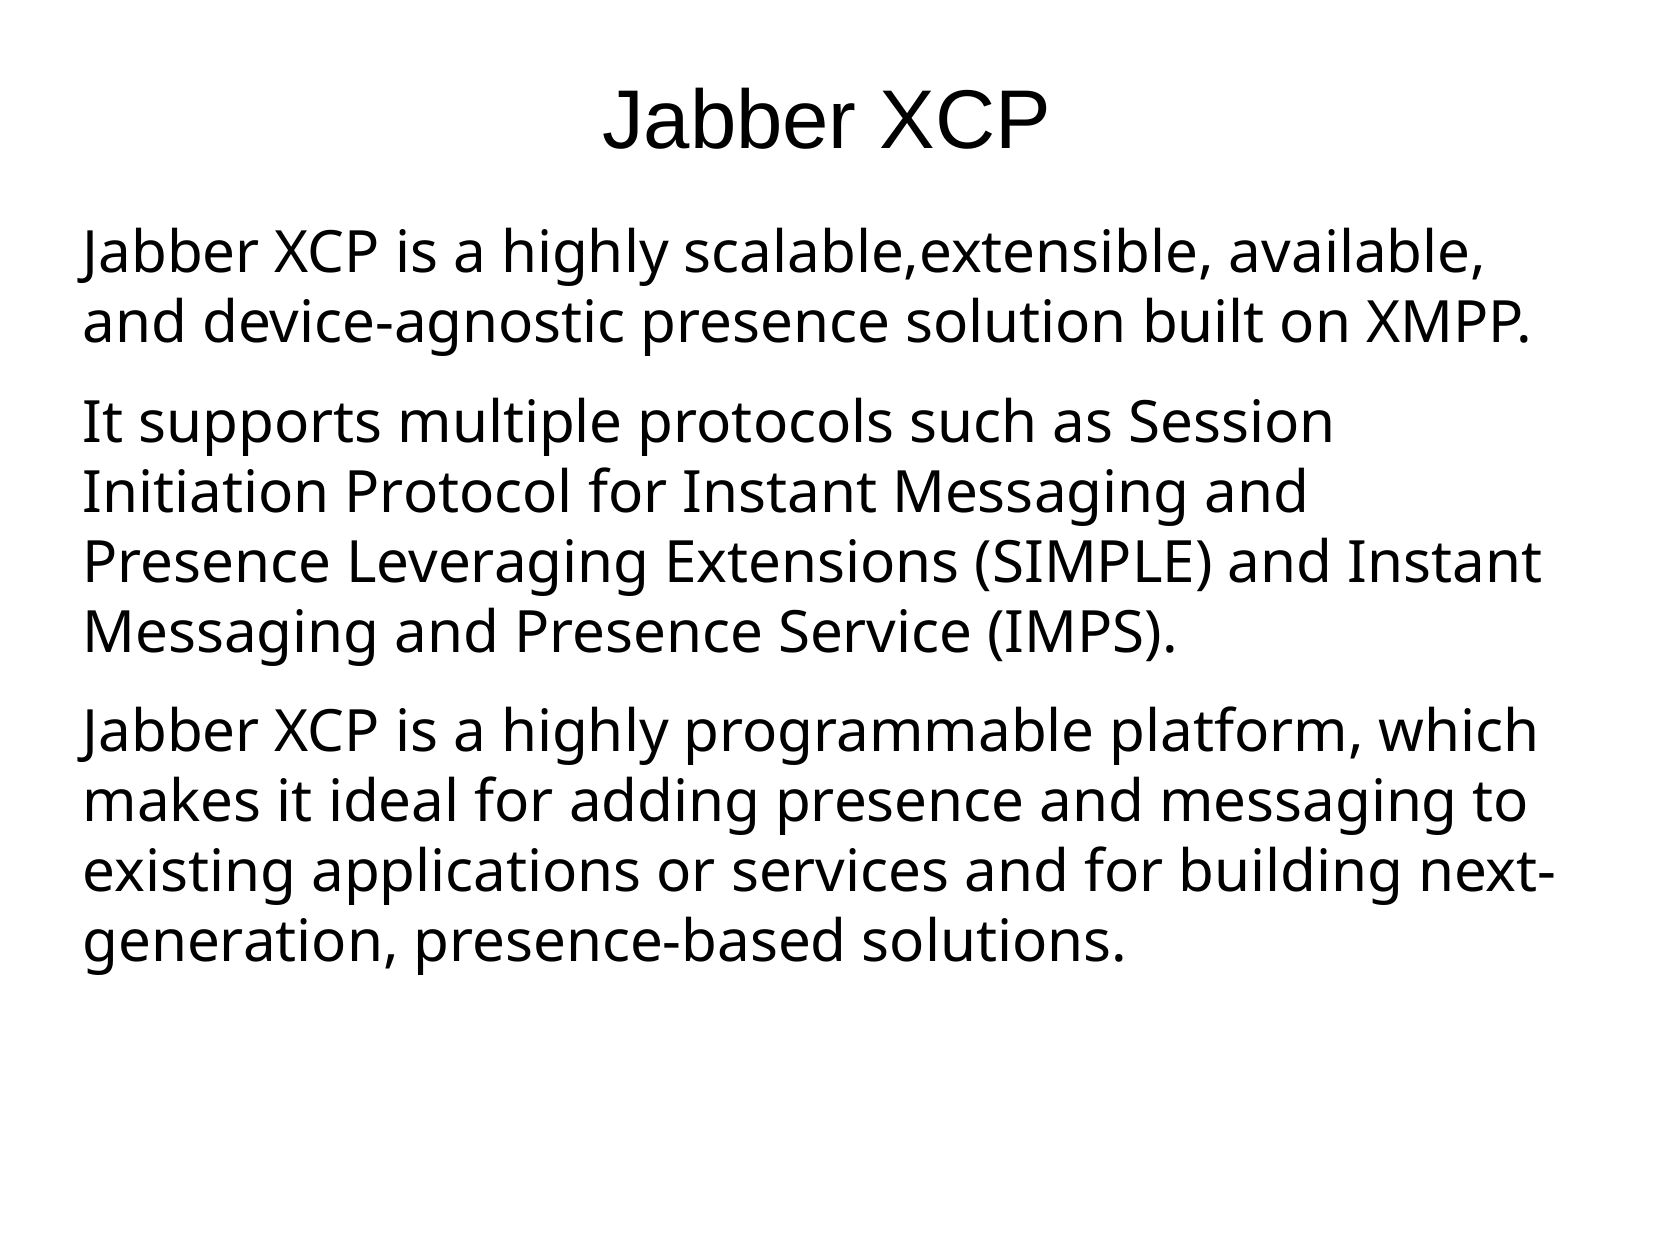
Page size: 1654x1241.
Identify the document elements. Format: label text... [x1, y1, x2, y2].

list Jabber XCP is a highly scalable,extensible, available, and device-agnostic presence solution built on XMPP. It supports multiple protocols such as Session Initiation Protocol for Instant Messaging and Presence Leveraging Extensions (SIMPLE) and Instant Messaging and Presence Service (IMPS). Jabber XCP is a highly programmable platform, which makes it ideal for adding presence and messaging to existing applications or services and for building next-generation, presence-based solutions. [82, 214, 1571, 1085]
title Jabber XCP [82, 49, 1571, 180]
